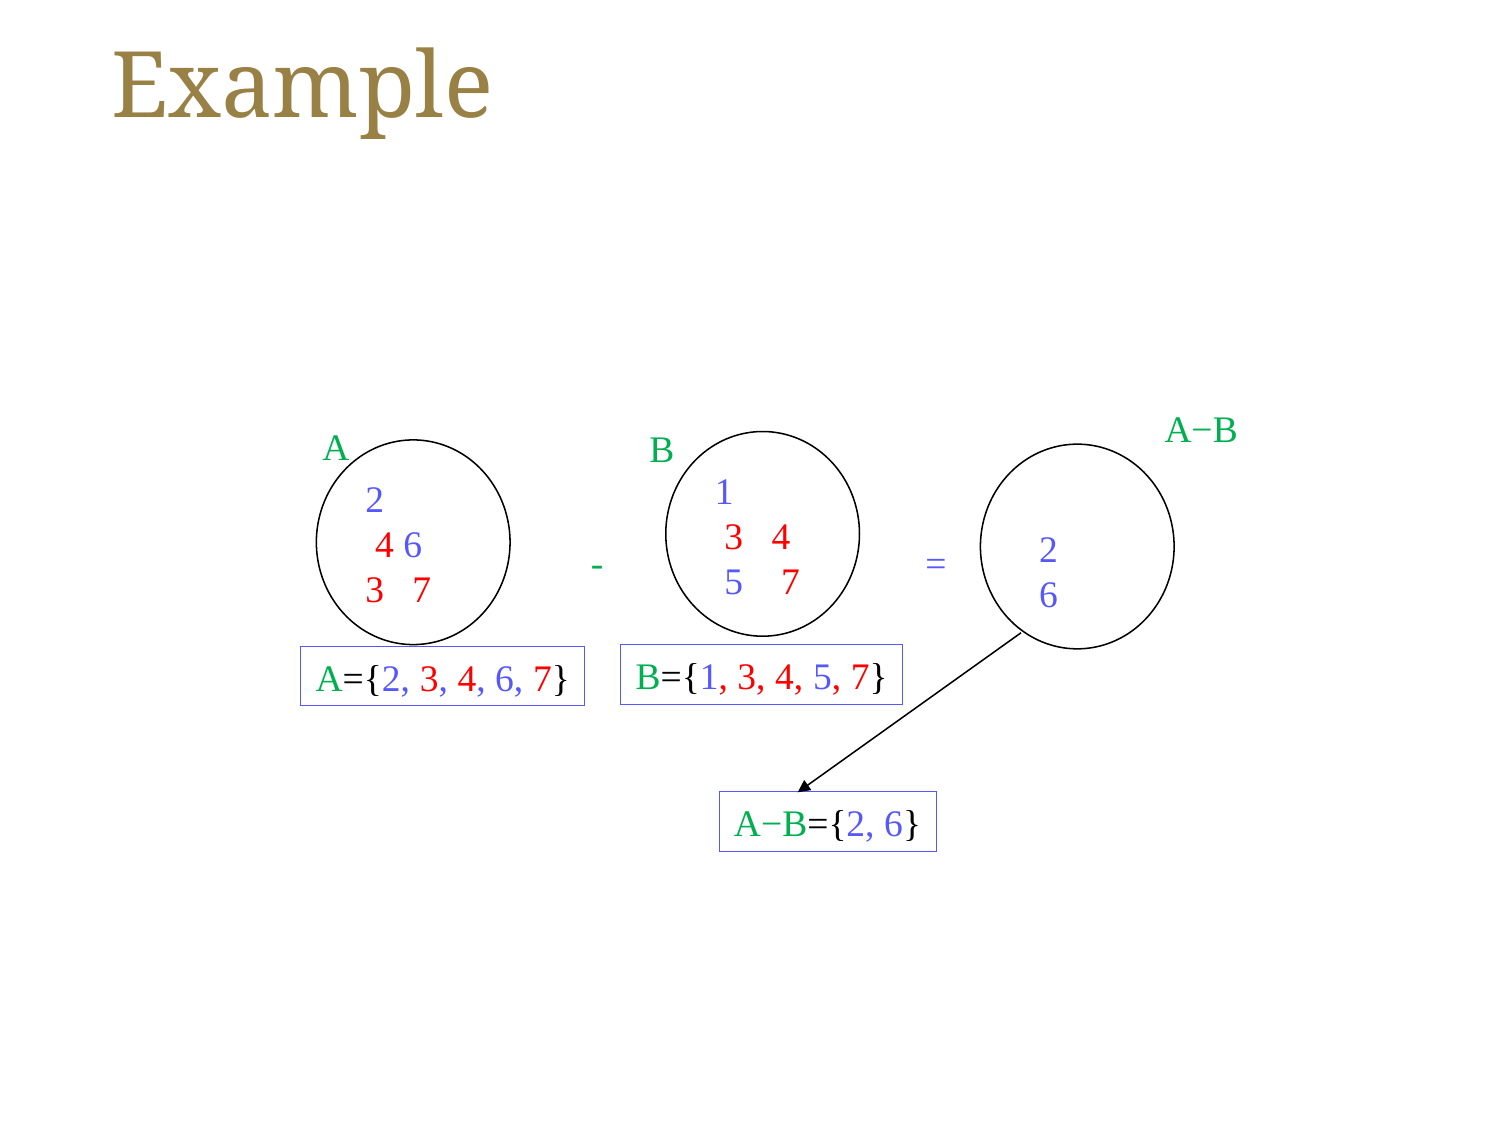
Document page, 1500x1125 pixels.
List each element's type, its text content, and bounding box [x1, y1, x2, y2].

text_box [797, 632, 1022, 793]
text_box A [307, 415, 365, 476]
text_box - [576, 531, 619, 592]
text_box 1 3 4 5 7 [665, 431, 860, 637]
text_box = [910, 531, 983, 592]
text_box 2 4 6 3 7 [316, 439, 511, 645]
text_box B={1, 3, 4, 5, 7} [620, 644, 792, 705]
title Example [96, 18, 1388, 141]
text_box A−B={2, 6} [719, 791, 937, 852]
text_box A−B [1149, 397, 1253, 458]
text_box 2 6 [980, 444, 1175, 649]
text_box A={2, 3, 4, 6, 7} [301, 646, 585, 706]
text_box B [634, 417, 690, 478]
